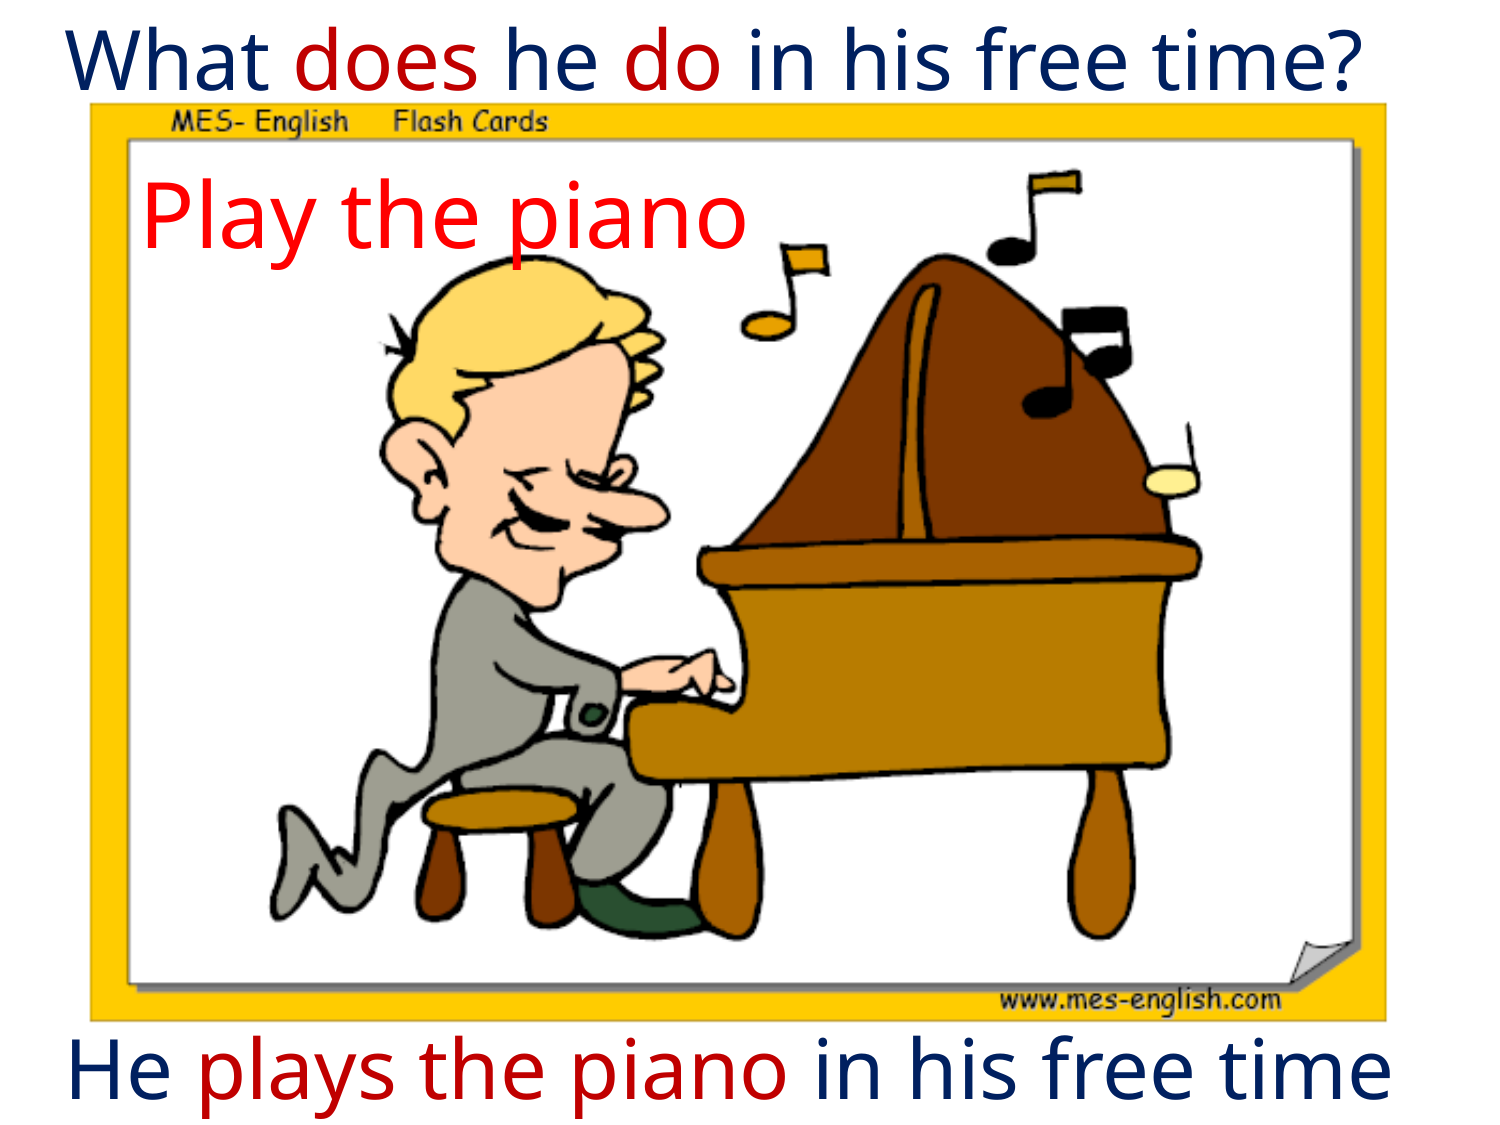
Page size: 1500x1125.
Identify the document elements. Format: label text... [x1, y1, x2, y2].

picture [67, 82, 1413, 1043]
text_box He plays the piano in his free time [50, 1008, 1450, 1124]
text_box What does he do in his free time? [49, 0, 1463, 115]
